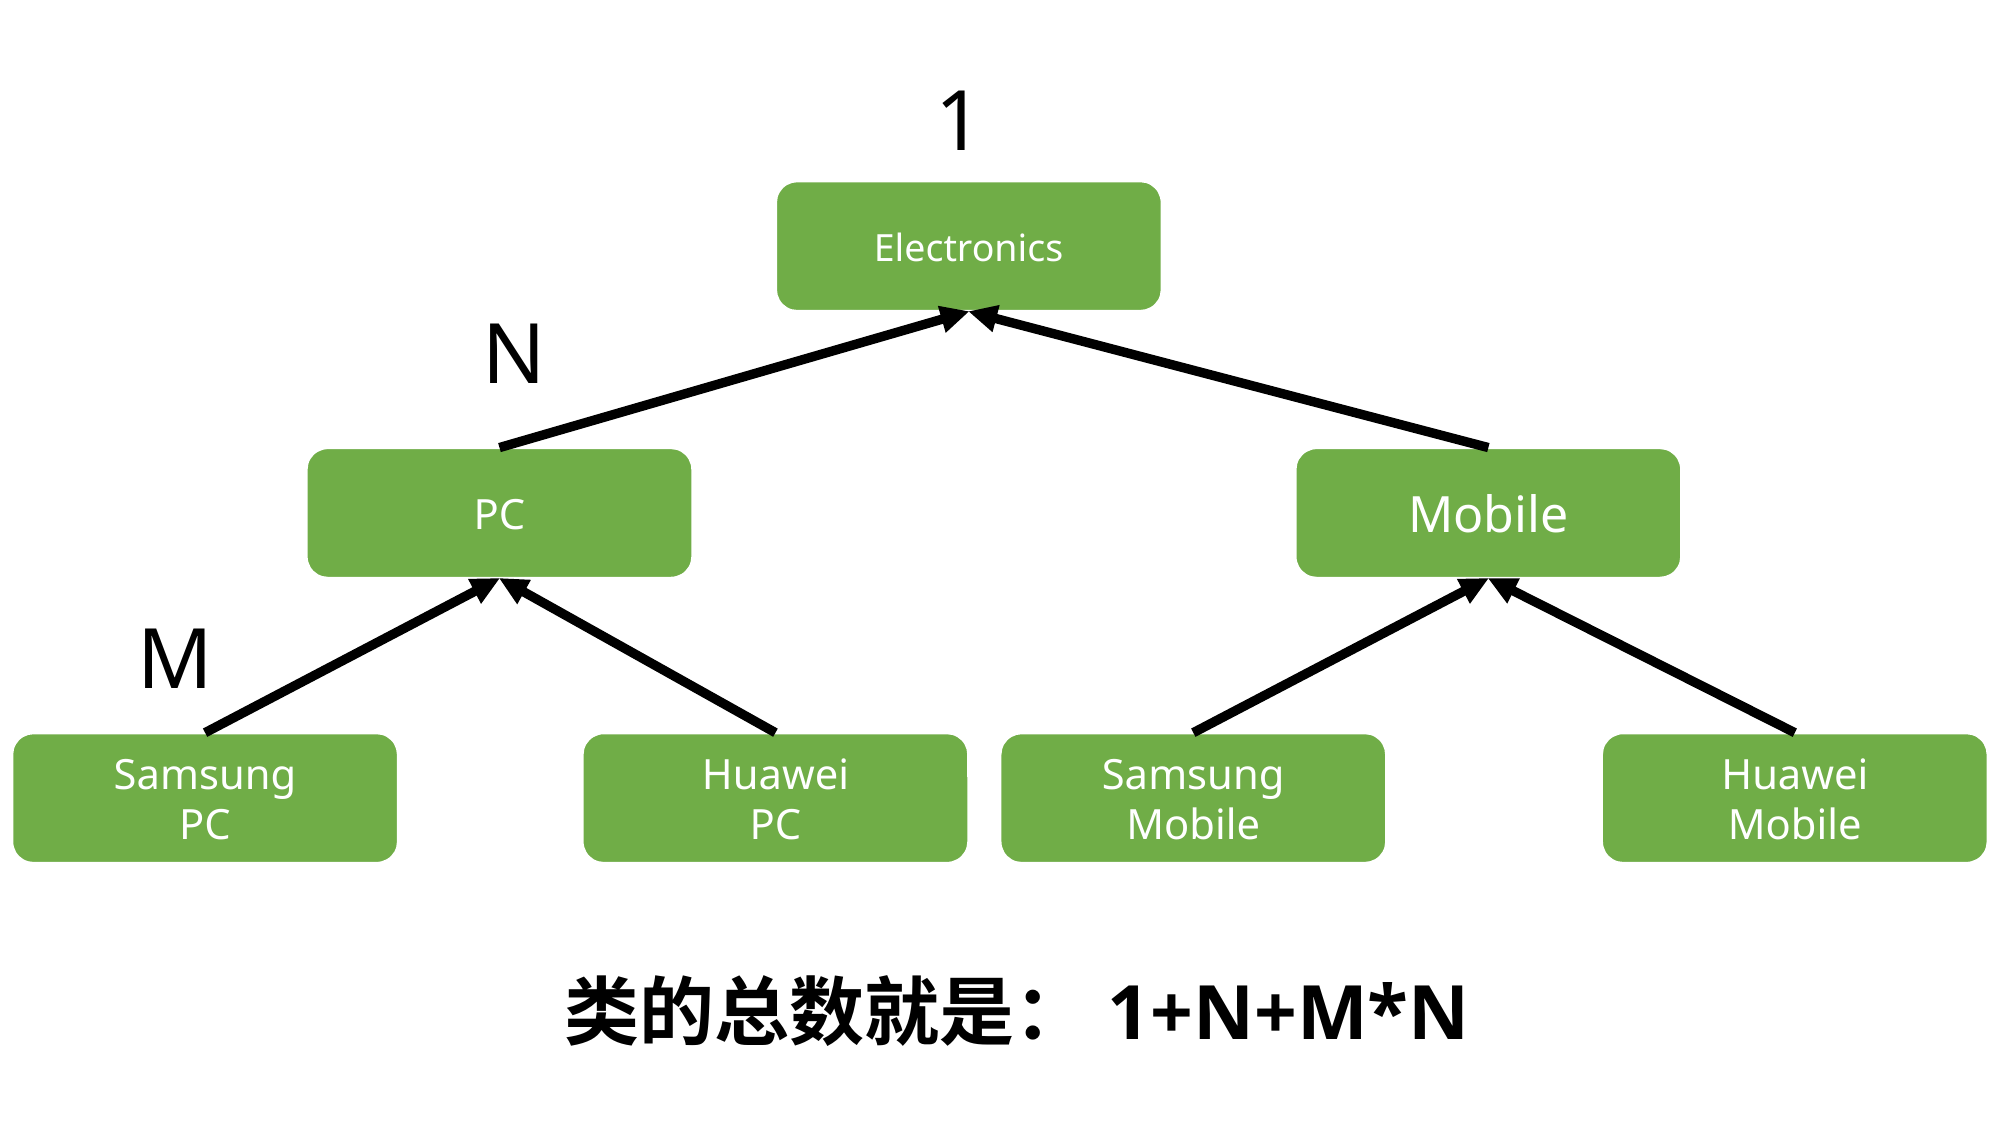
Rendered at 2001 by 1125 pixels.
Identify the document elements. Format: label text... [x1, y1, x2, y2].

text_box 类的总数就是：1+N+M*N [470, 956, 1565, 1062]
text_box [1193, 578, 1488, 733]
text_box Huawei PC [580, 731, 971, 866]
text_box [205, 578, 499, 733]
text_box M [122, 597, 205, 713]
text_box 1 [920, 60, 1018, 175]
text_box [1488, 578, 1795, 733]
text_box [499, 578, 776, 733]
text_box Huawei Mobile [1599, 731, 1990, 866]
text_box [499, 311, 968, 448]
text_box Electronics [773, 179, 1164, 311]
text_box Samsung Mobile [998, 731, 1389, 866]
text_box N [467, 293, 565, 408]
text_box Samsung PC [10, 731, 401, 866]
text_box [968, 311, 1489, 448]
text_box Mobile [1293, 446, 1684, 578]
text_box PC [304, 446, 695, 578]
